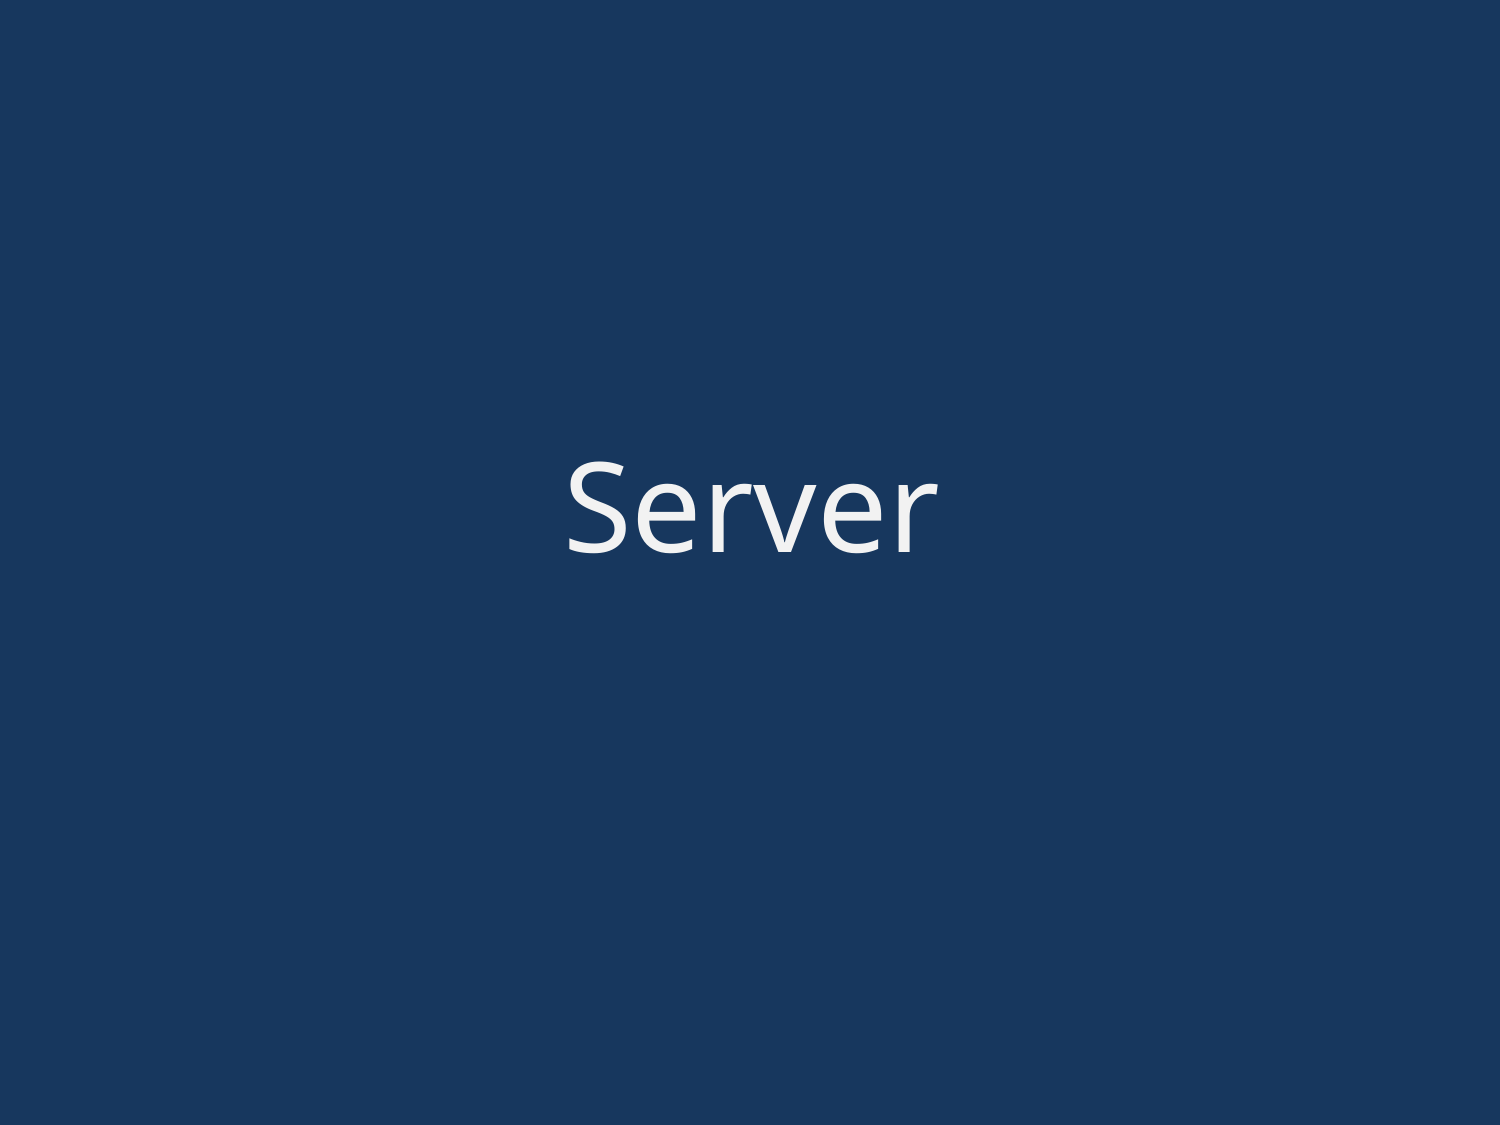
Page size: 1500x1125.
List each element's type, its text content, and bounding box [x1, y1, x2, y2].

title Server [76, 408, 1427, 597]
